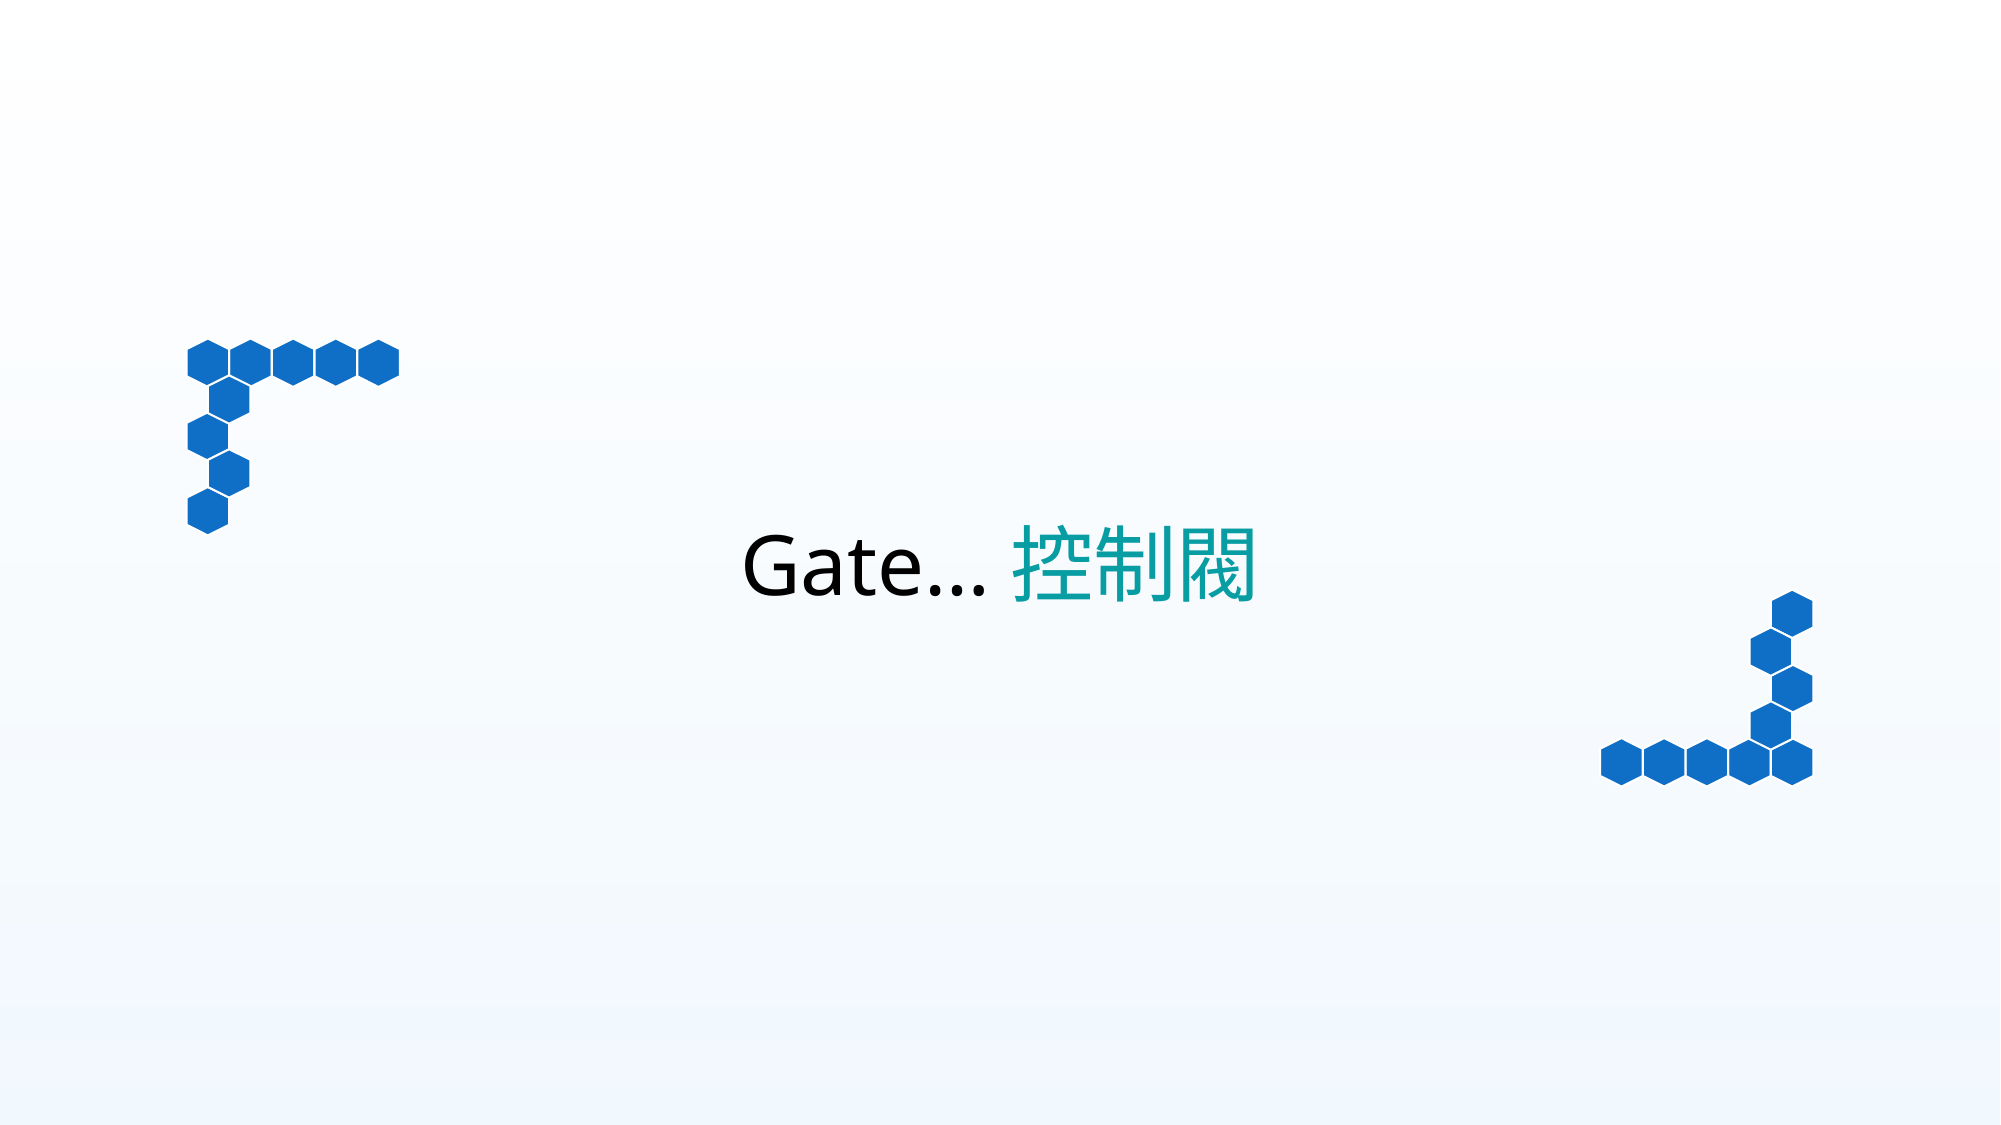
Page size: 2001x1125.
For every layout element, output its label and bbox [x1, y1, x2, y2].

text_box [186, 338, 1814, 787]
